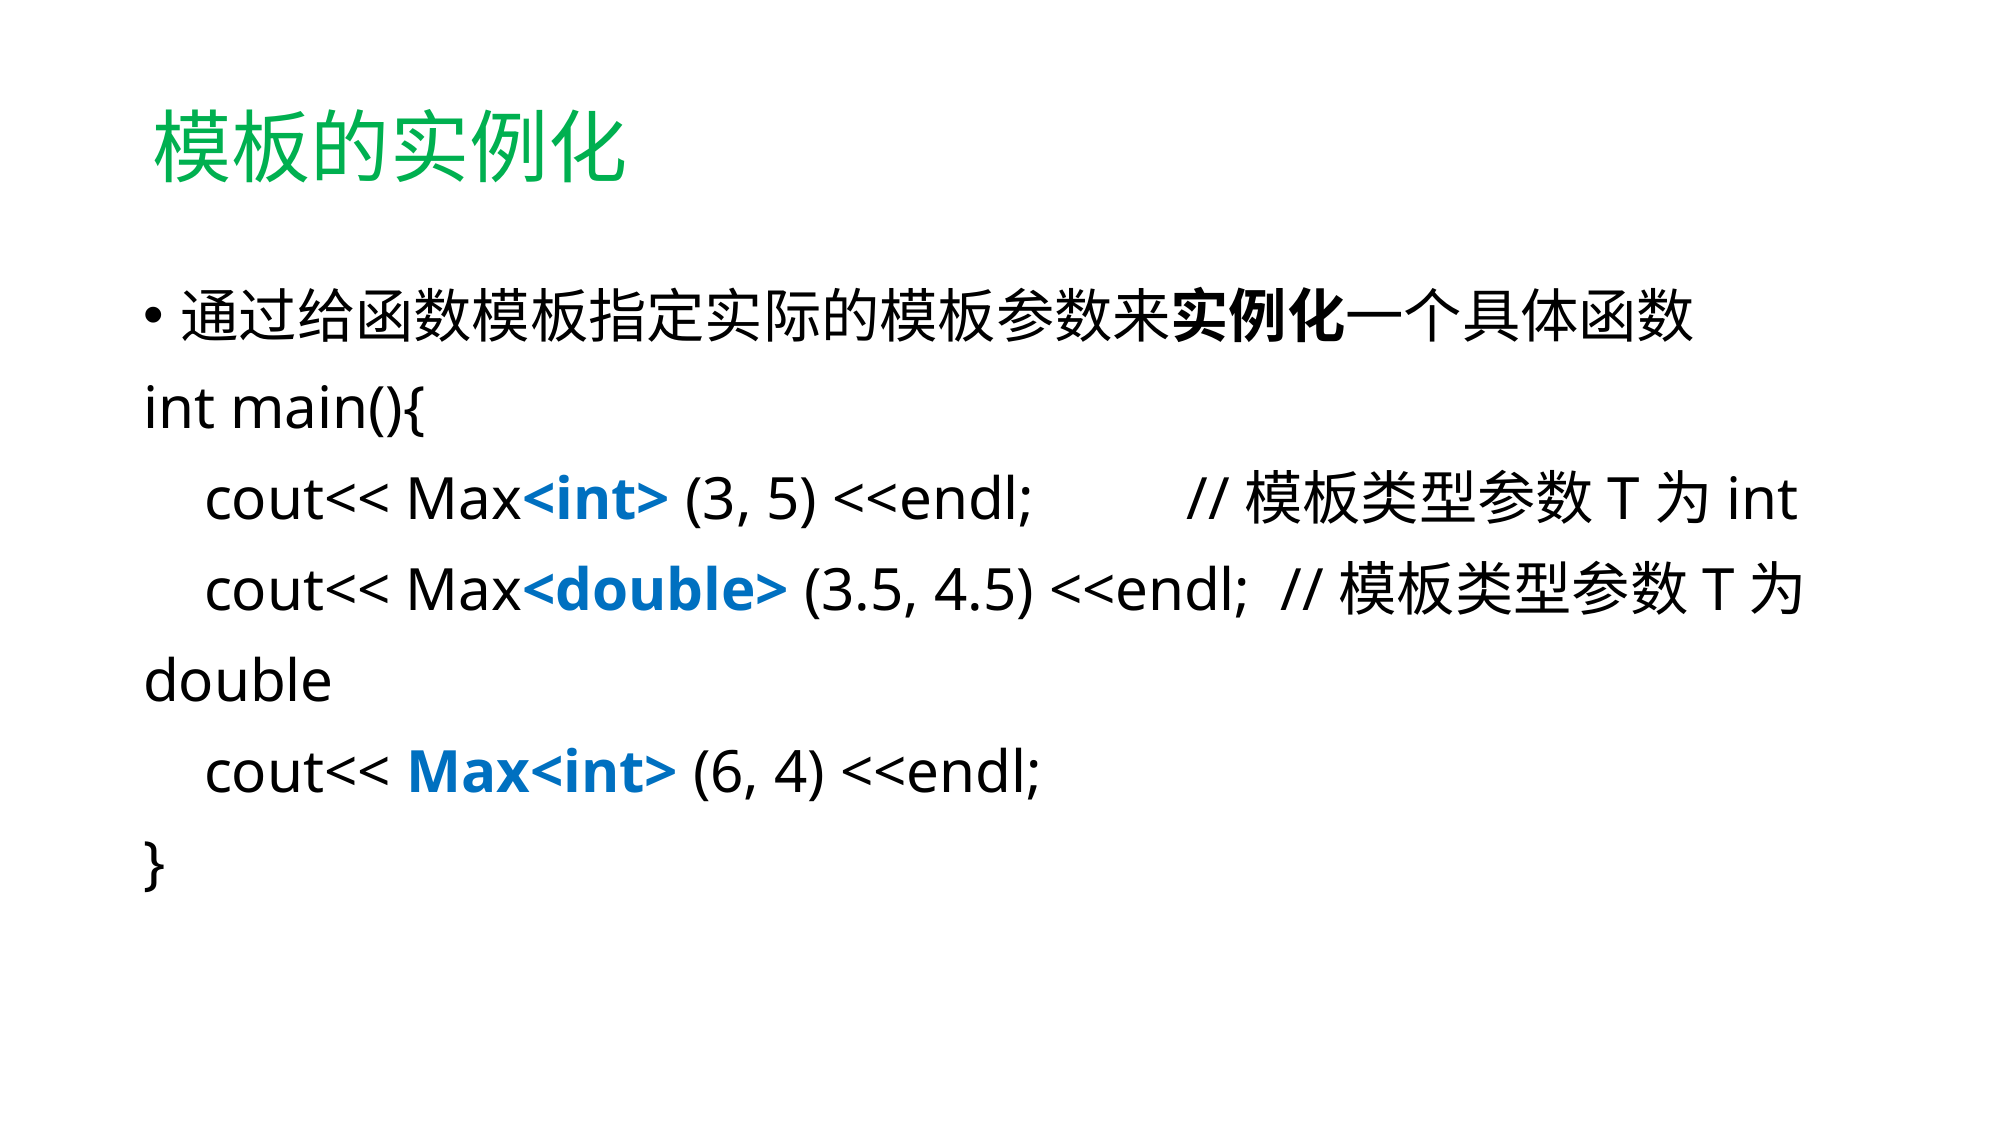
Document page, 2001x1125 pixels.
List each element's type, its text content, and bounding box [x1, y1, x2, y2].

title 模板的实例化 [137, 59, 1863, 241]
list 通过给函数模板指定实际的模板参数来实例化一个具体函数 int main(){ cout<< Max<int> (3, 5) <<endl; //模板类型参数T为int cout<< Max<double> (3.5, 4.5) <<endl; //模板类型参数T为double cout<< Max<int> (6, 4) <<endl; } [128, 250, 1854, 1001]
